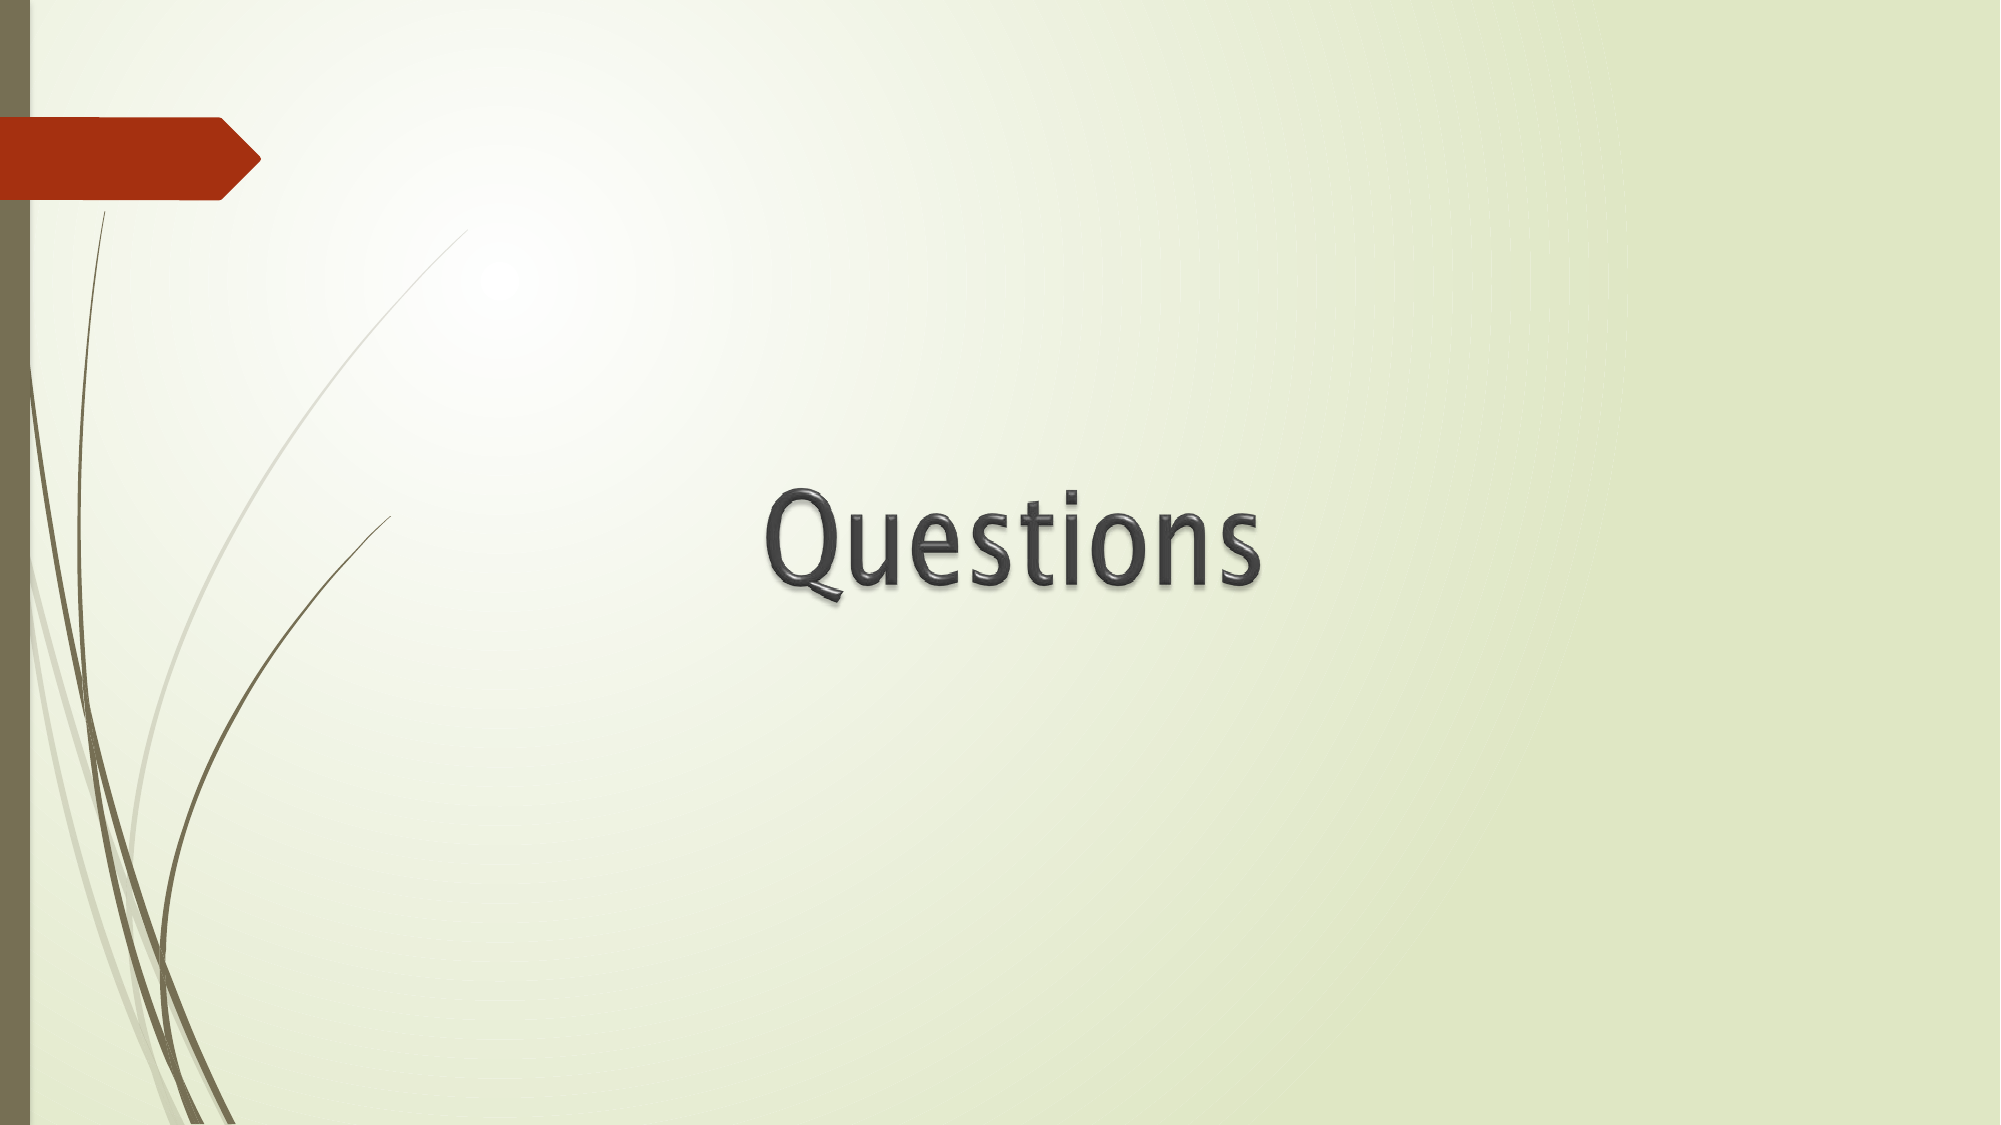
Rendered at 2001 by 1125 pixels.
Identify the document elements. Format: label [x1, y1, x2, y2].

text_box [762, 487, 1263, 613]
